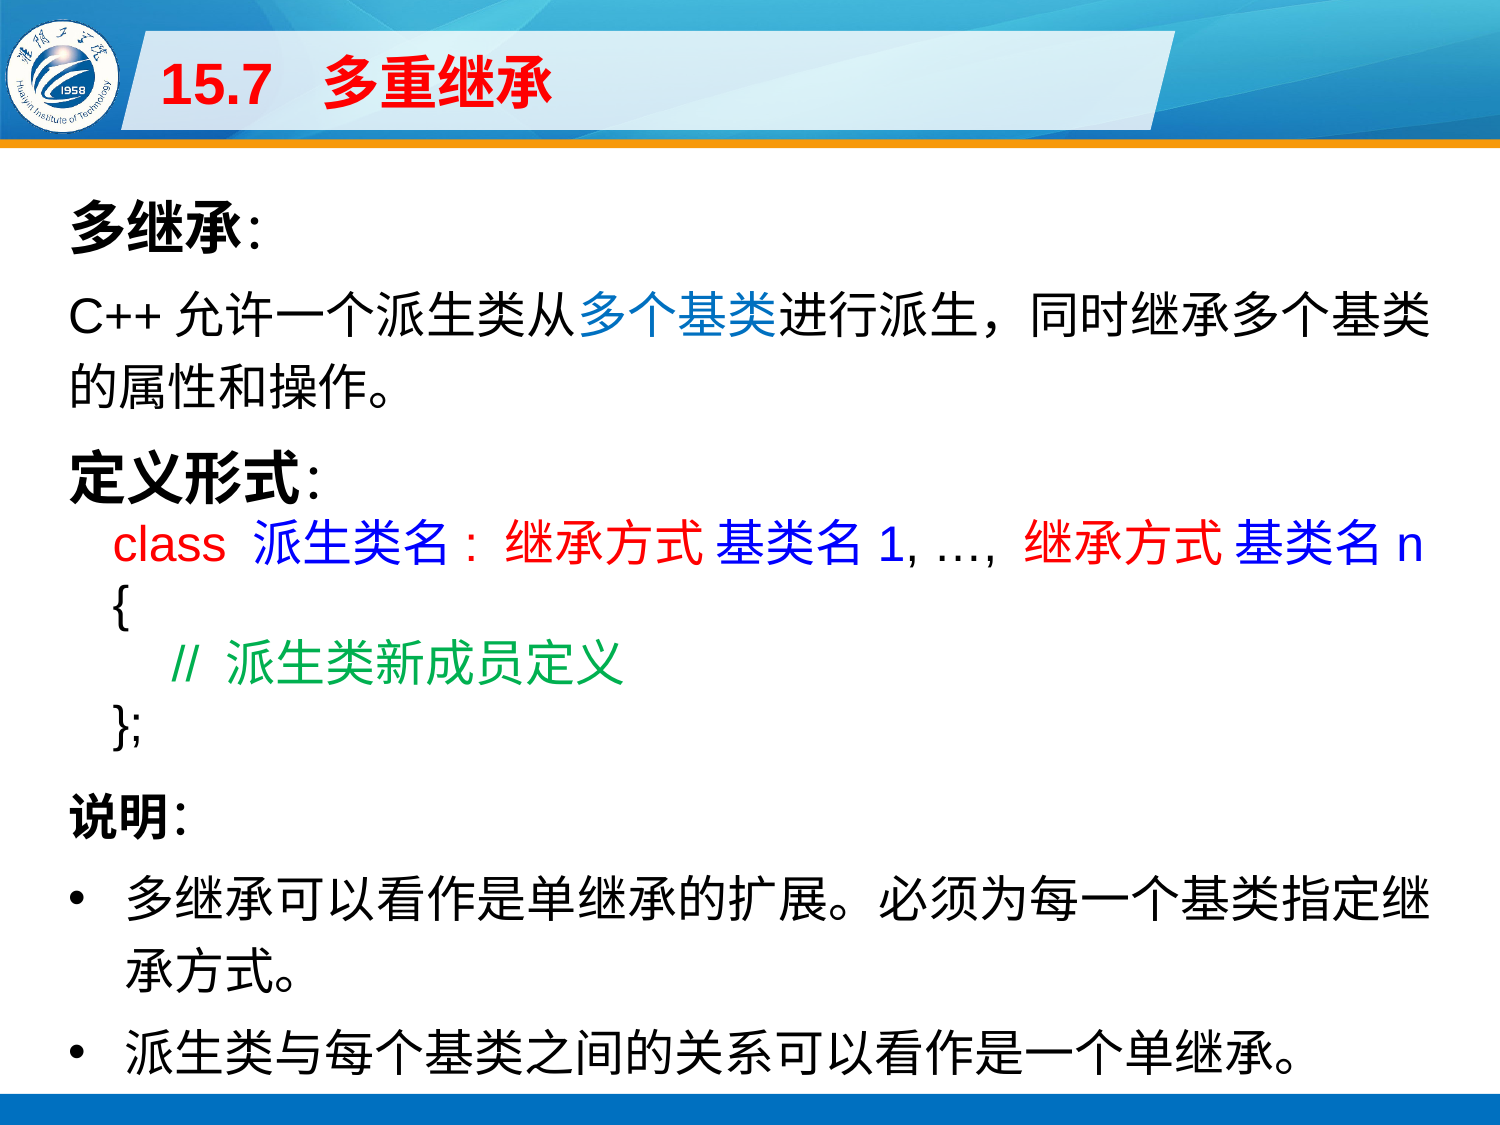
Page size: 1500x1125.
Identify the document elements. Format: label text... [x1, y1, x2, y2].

list 多继承： C++允许一个派生类从多个基类进行派生，同时继承多个基类的属性和操作。 定义形式： class 派生类名: 继承方式 基类名1, …, 继承方式 基类名n { // 派生类新成员定义 }; 说明： 多继承可以看作是单继承的扩展。必须为每一个基类指定继承方式。 派生类与每个基类之间的关系可以看作是一个单继承。 [53, 170, 1447, 1106]
title 15.7 多重继承 [145, 39, 1176, 123]
picture [0, 0, 1500, 139]
